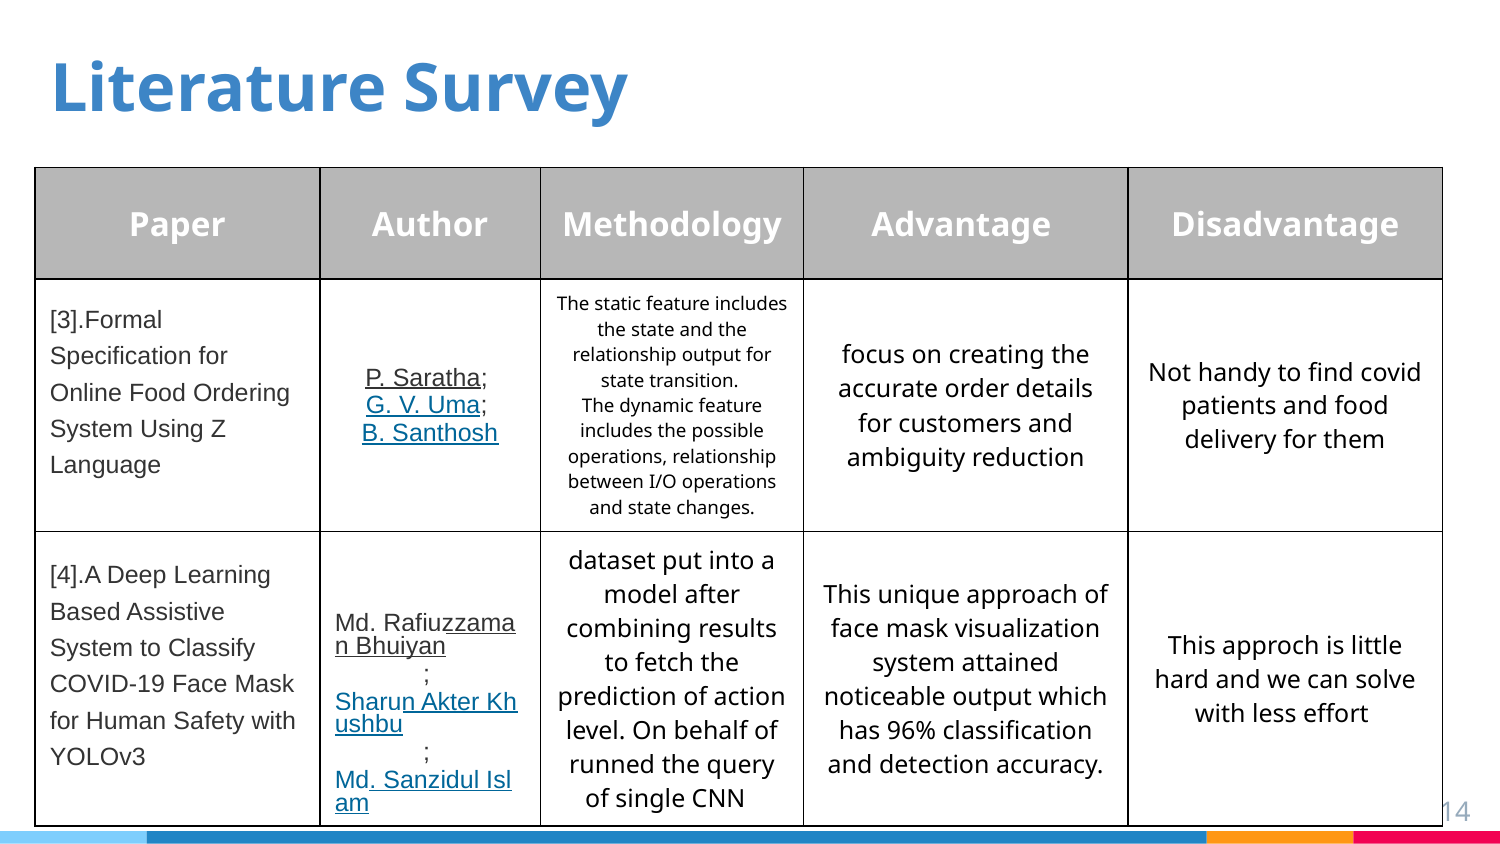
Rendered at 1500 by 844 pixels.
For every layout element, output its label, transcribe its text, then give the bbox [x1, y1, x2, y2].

table_cell Not handy to find covid patients and food delivery for them [1129, 280, 1442, 531]
table_cell [3].Formal Specification for Online Food Ordering System Using Z Language [36, 280, 319, 531]
table_header Methodology [541, 168, 803, 278]
table_header Paper [36, 168, 319, 278]
table_header Advantage [804, 168, 1127, 278]
table_header Author [321, 168, 540, 278]
slide_number ‹#› [1395, 779, 1486, 831]
table_cell This approch is little hard and we can solve with less effort [1129, 532, 1442, 825]
table_cell Md. Rafiuzzaman Bhuiyan; Sharun Akter Khushbu; Md. Sanzidul Islam [321, 532, 540, 825]
table_cell This unique approach of face mask visualization system attained noticeable output which has 96% classification and detection accuracy. [804, 532, 1127, 825]
table_cell dataset put into a model after combining results to fetch the prediction of action level. On behalf of runned the query of single CNN [541, 532, 803, 825]
table_cell focus on creating the accurate order details for customers and ambiguity reduction [804, 280, 1127, 531]
table_cell The static feature includes the state and the relationship output for state transition. The dynamic feature includes the possible operations, relationship between I/O operations and state changes. [541, 280, 803, 531]
table_cell [4].A Deep Learning Based Assistive System to Classify COVID-19 Face Mask for Human Safety with YOLOv3 [36, 532, 319, 825]
table_header Disadvantage [1129, 168, 1442, 278]
table_cell P. Saratha; G. V. Uma; B. Santhosh [321, 280, 540, 531]
title Literature Survey [34, 17, 1185, 140]
